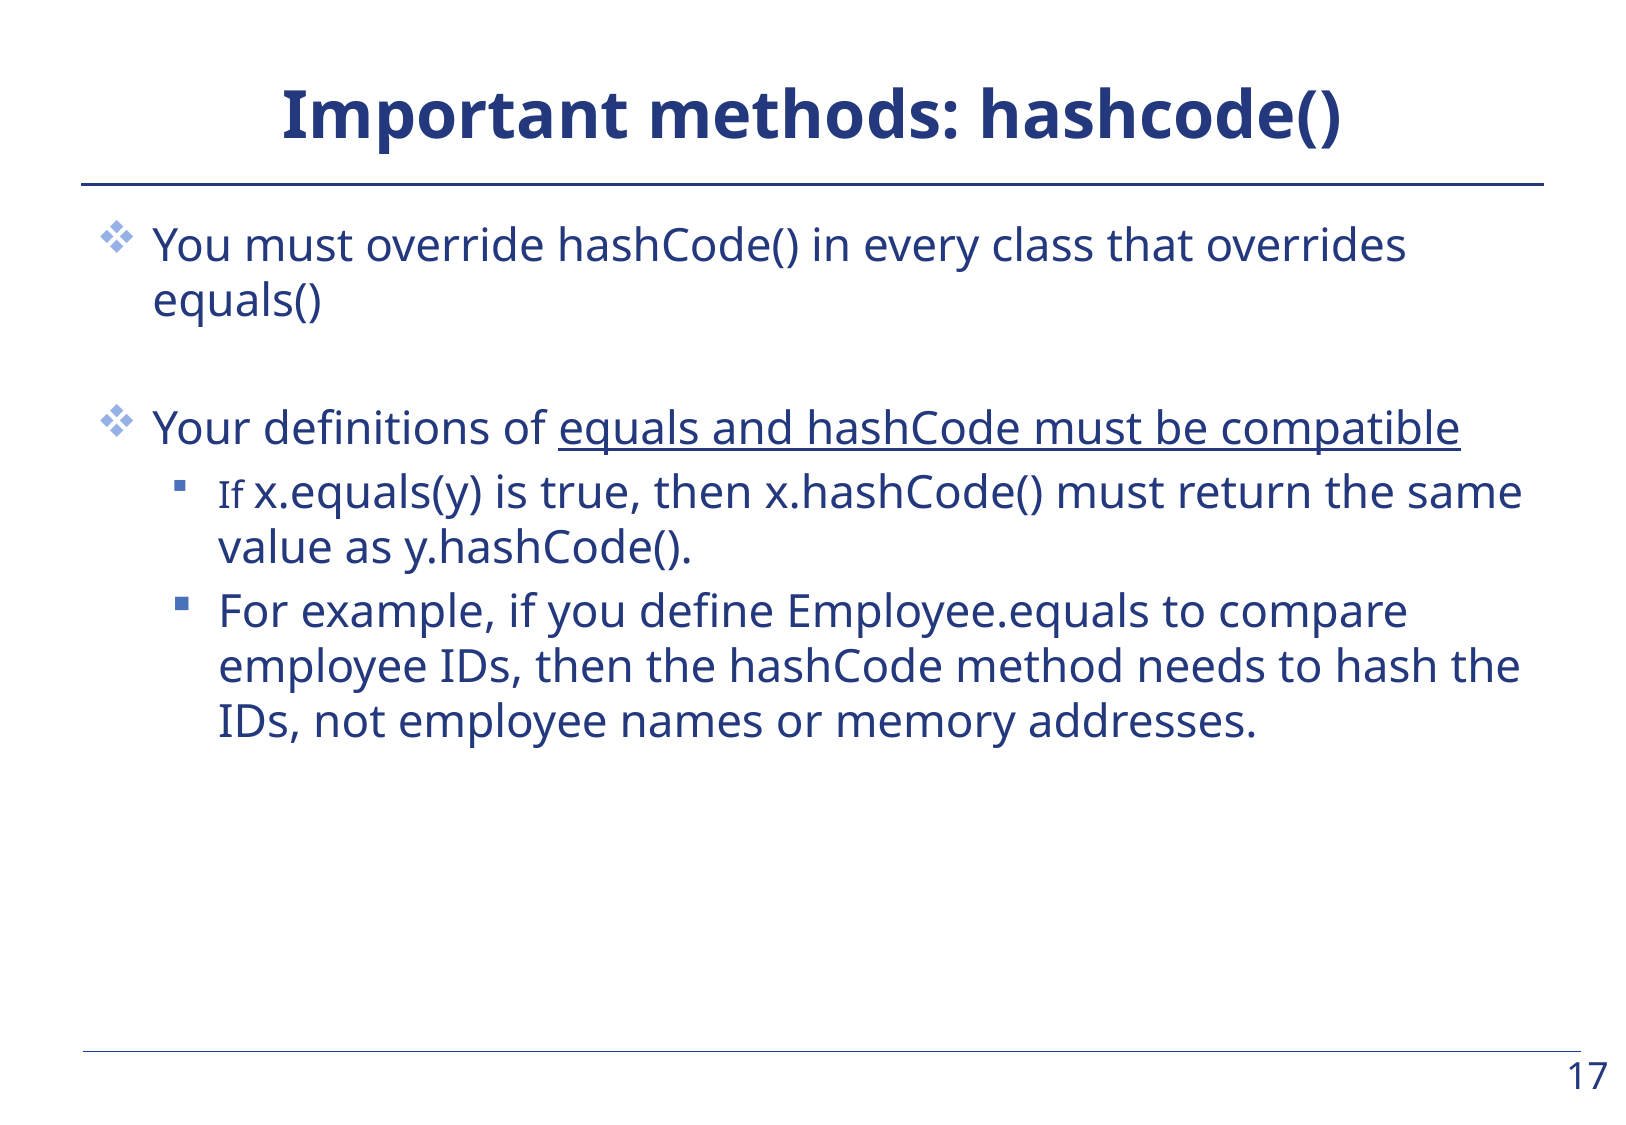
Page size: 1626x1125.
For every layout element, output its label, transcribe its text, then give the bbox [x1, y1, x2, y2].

title Important methods: hashcode() [81, 52, 1544, 171]
list You must override hashCode() in every class that overrides equals() Your definitions of equals and hashCode must be compatible If x.equals(y) is true, then x.hashCode() must return the same value as y.hashCode(). For example, if you define Employee.equals to compare employee IDs, then the hashCode method needs to hash the IDs, not employee names or memory addresses. [81, 208, 1544, 587]
